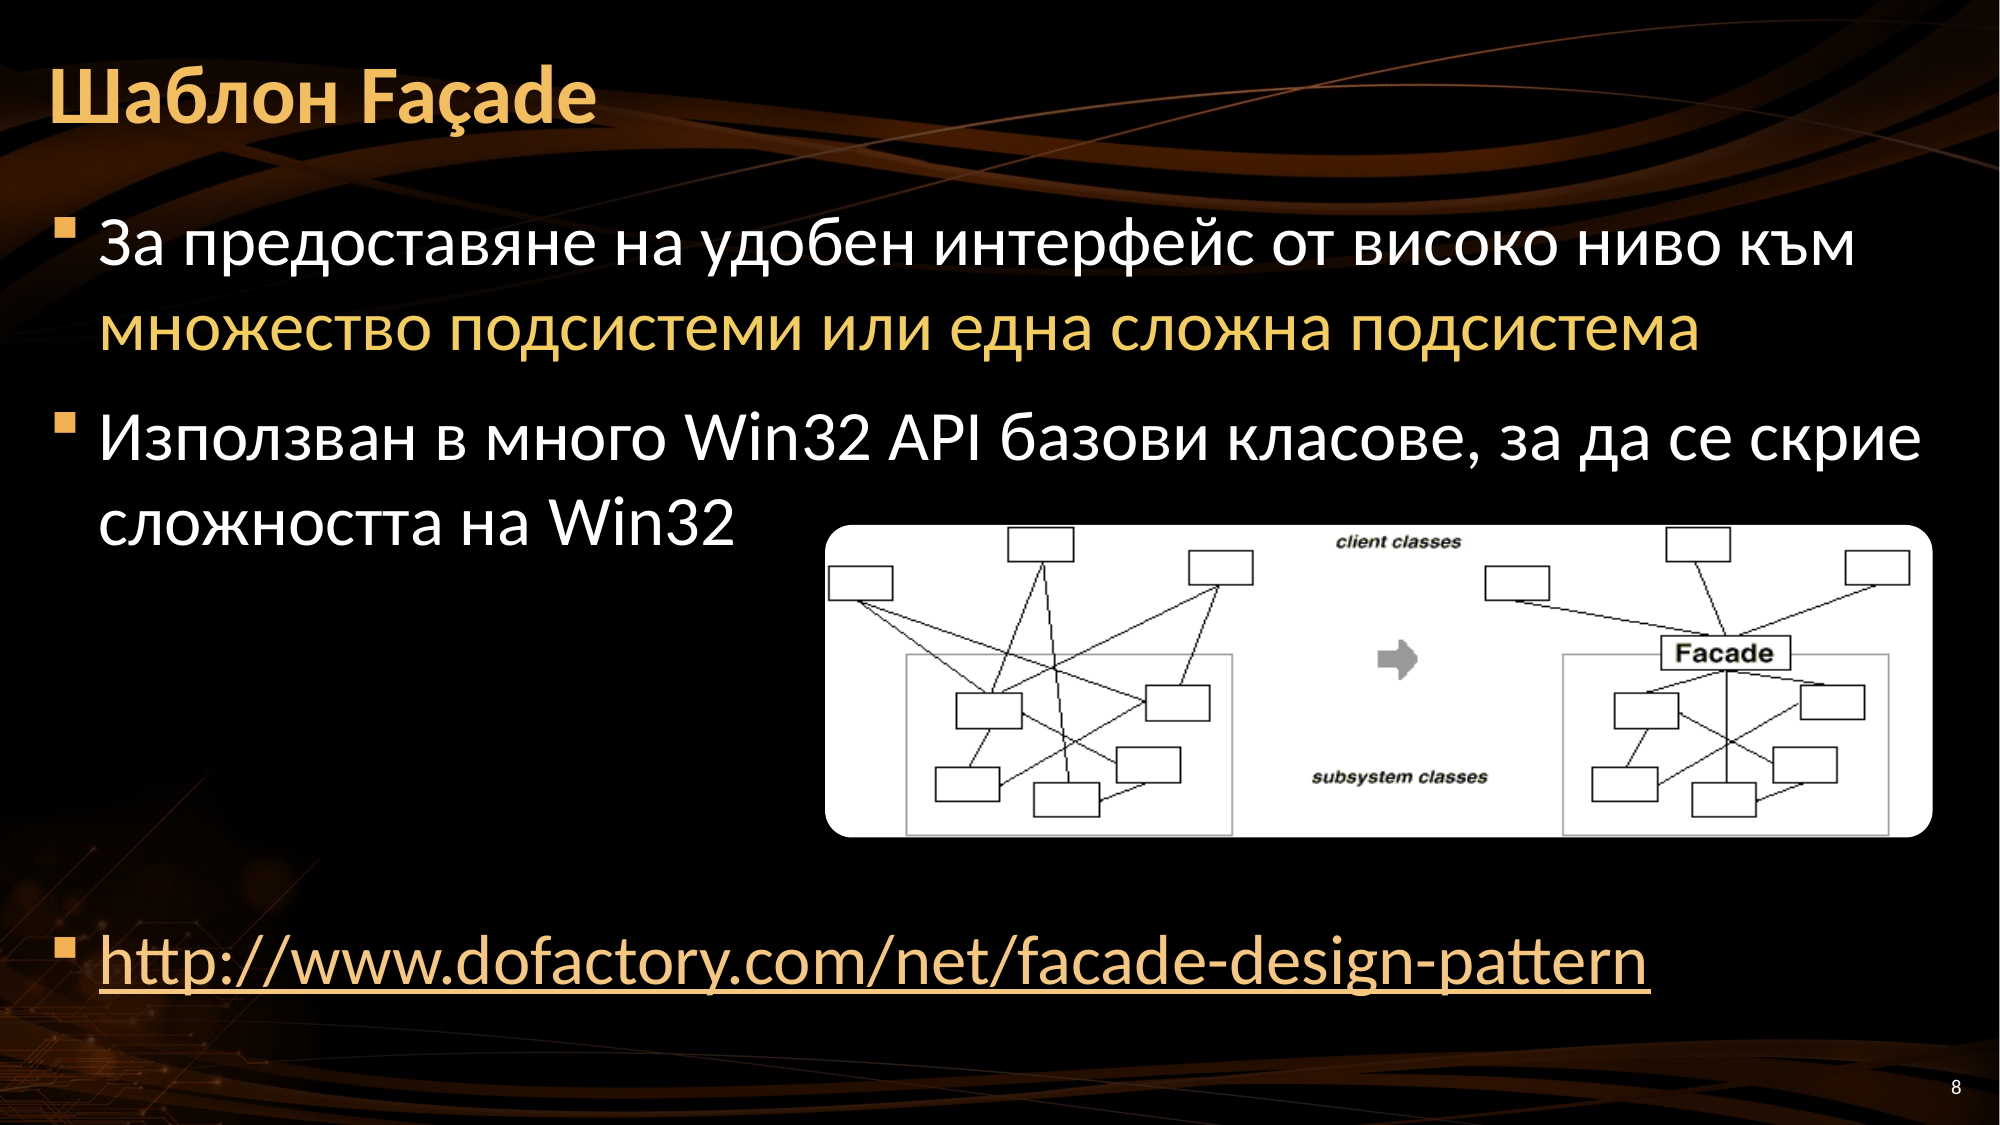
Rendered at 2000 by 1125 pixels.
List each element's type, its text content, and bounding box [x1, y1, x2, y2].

title Шаблон Façade [30, 6, 1968, 189]
list За предоставяне на удобен интерфейс от високо ниво към множество подсистеми или една сложна подсистема Използван в много Win32 API базови класове, за да се скрие сложността на Win32 http://www.dofactory.com/net/facade-design-pattern [31, 189, 1968, 1064]
slide_number 8 [1897, 1070, 1968, 1103]
picture [0, 0, 2000, 1125]
